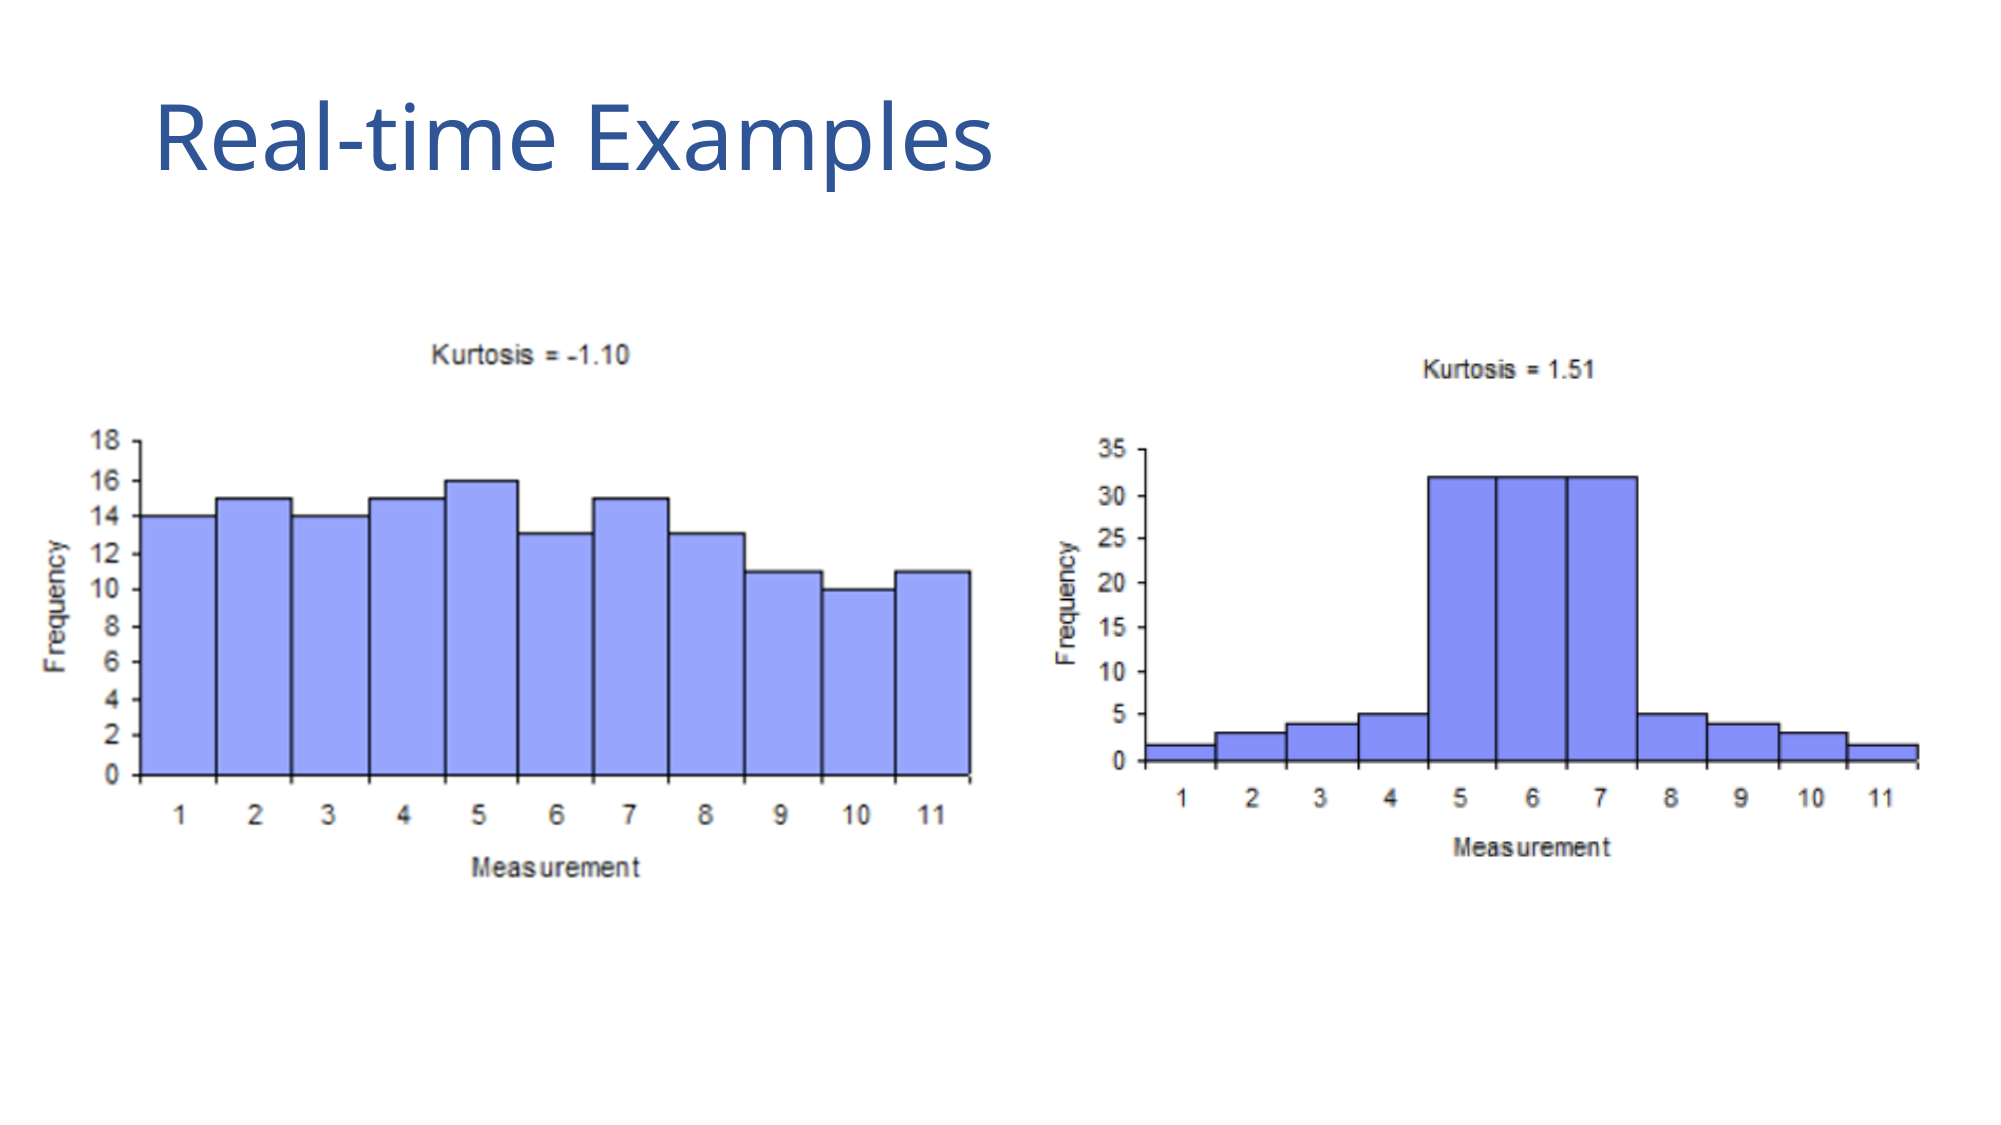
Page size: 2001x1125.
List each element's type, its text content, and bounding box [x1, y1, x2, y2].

picture [19, 314, 1981, 903]
title Real-time Examples [137, 59, 1863, 223]
